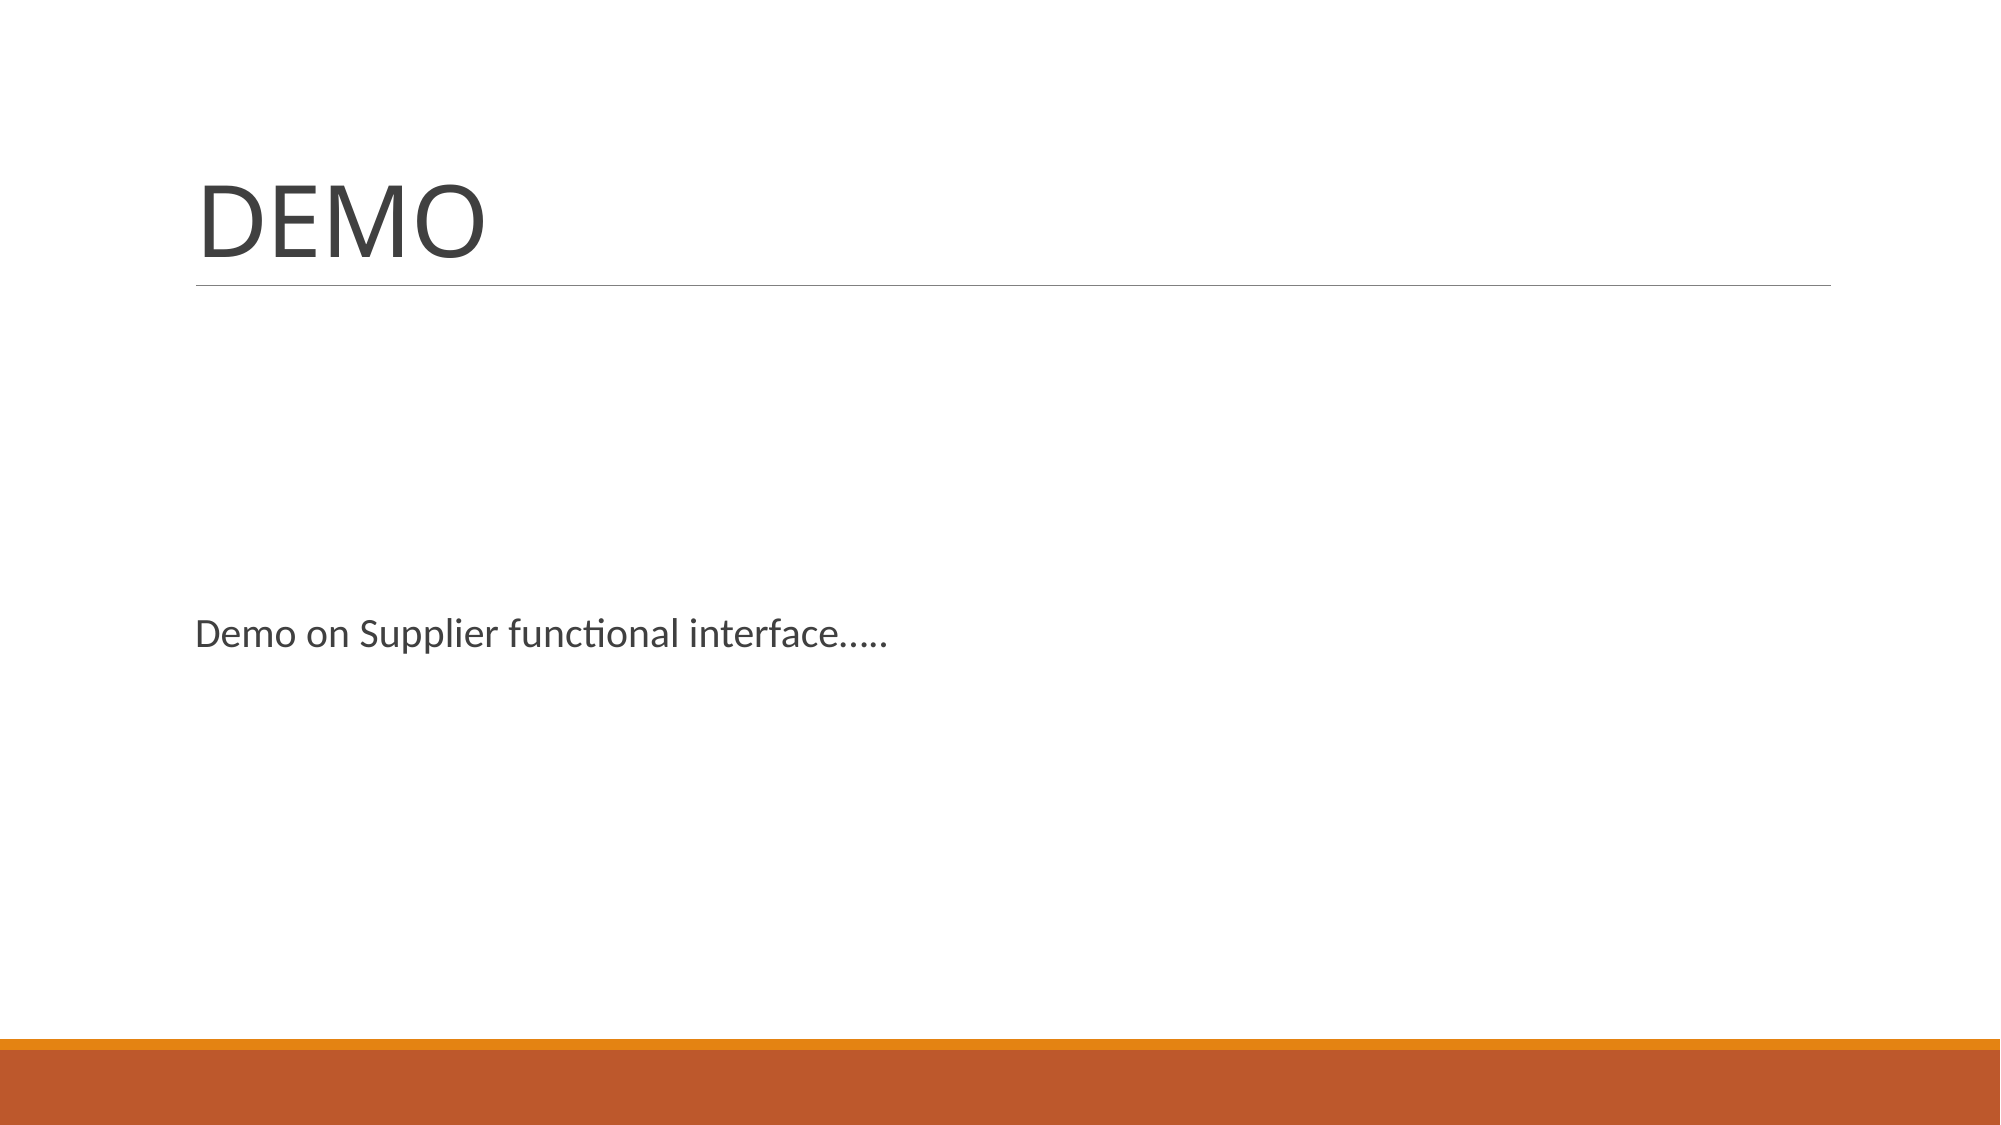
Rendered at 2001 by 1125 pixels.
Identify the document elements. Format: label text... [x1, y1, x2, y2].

title DEMO [180, 47, 1830, 285]
list Demo on Supplier functional interface….. [180, 302, 1830, 963]
